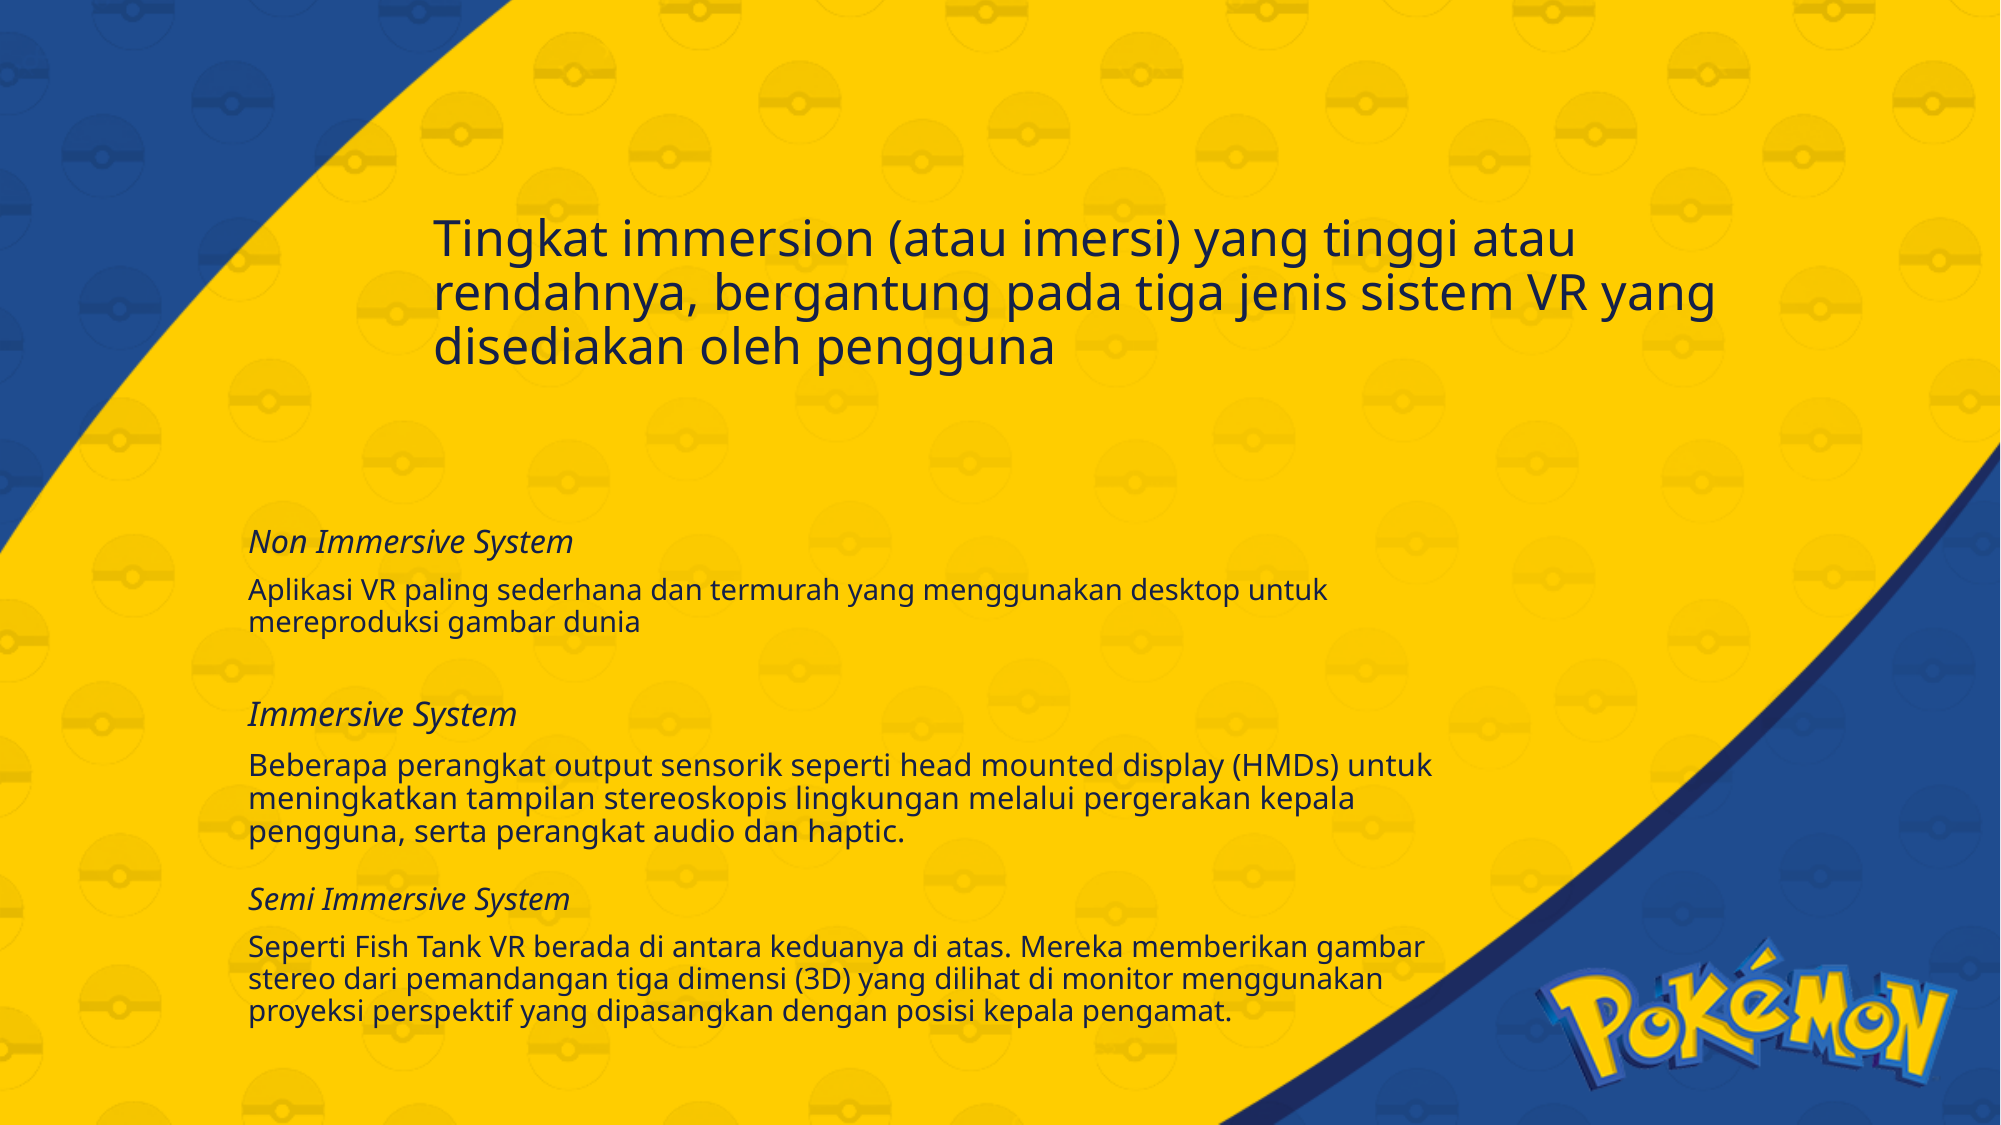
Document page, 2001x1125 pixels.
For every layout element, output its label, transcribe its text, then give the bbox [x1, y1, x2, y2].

picture [0, 0, 2001, 1125]
title Tingkat immersion (atau imersi) yang tinggi atau rendahnya, bergantung pada tiga jenis sistem VR yang disediakan oleh pengguna [418, 0, 1809, 444]
list Semi Immersive System Seperti Fish Tank VR berada di antara keduanya di atas. Mereka memberikan gambar stereo dari pemandangan tiga dimensi (3D) yang dilihat di monitor menggunakan proyeksi perspektif yang dipasangkan dengan posisi kepala pengamat. [233, 876, 1450, 1041]
text_box Non Immersive System Aplikasi VR paling sederhana dan termurah yang menggunakan desktop untuk mereproduksi gambar dunia Immersive System Beberapa perangkat output sensorik seperti head mounted display (HMDs) untuk meningkatkan tampilan stereoskopis lingkungan melalui pergerakan kepala pengguna, serta perangkat audio dan haptic. [233, 517, 1530, 859]
